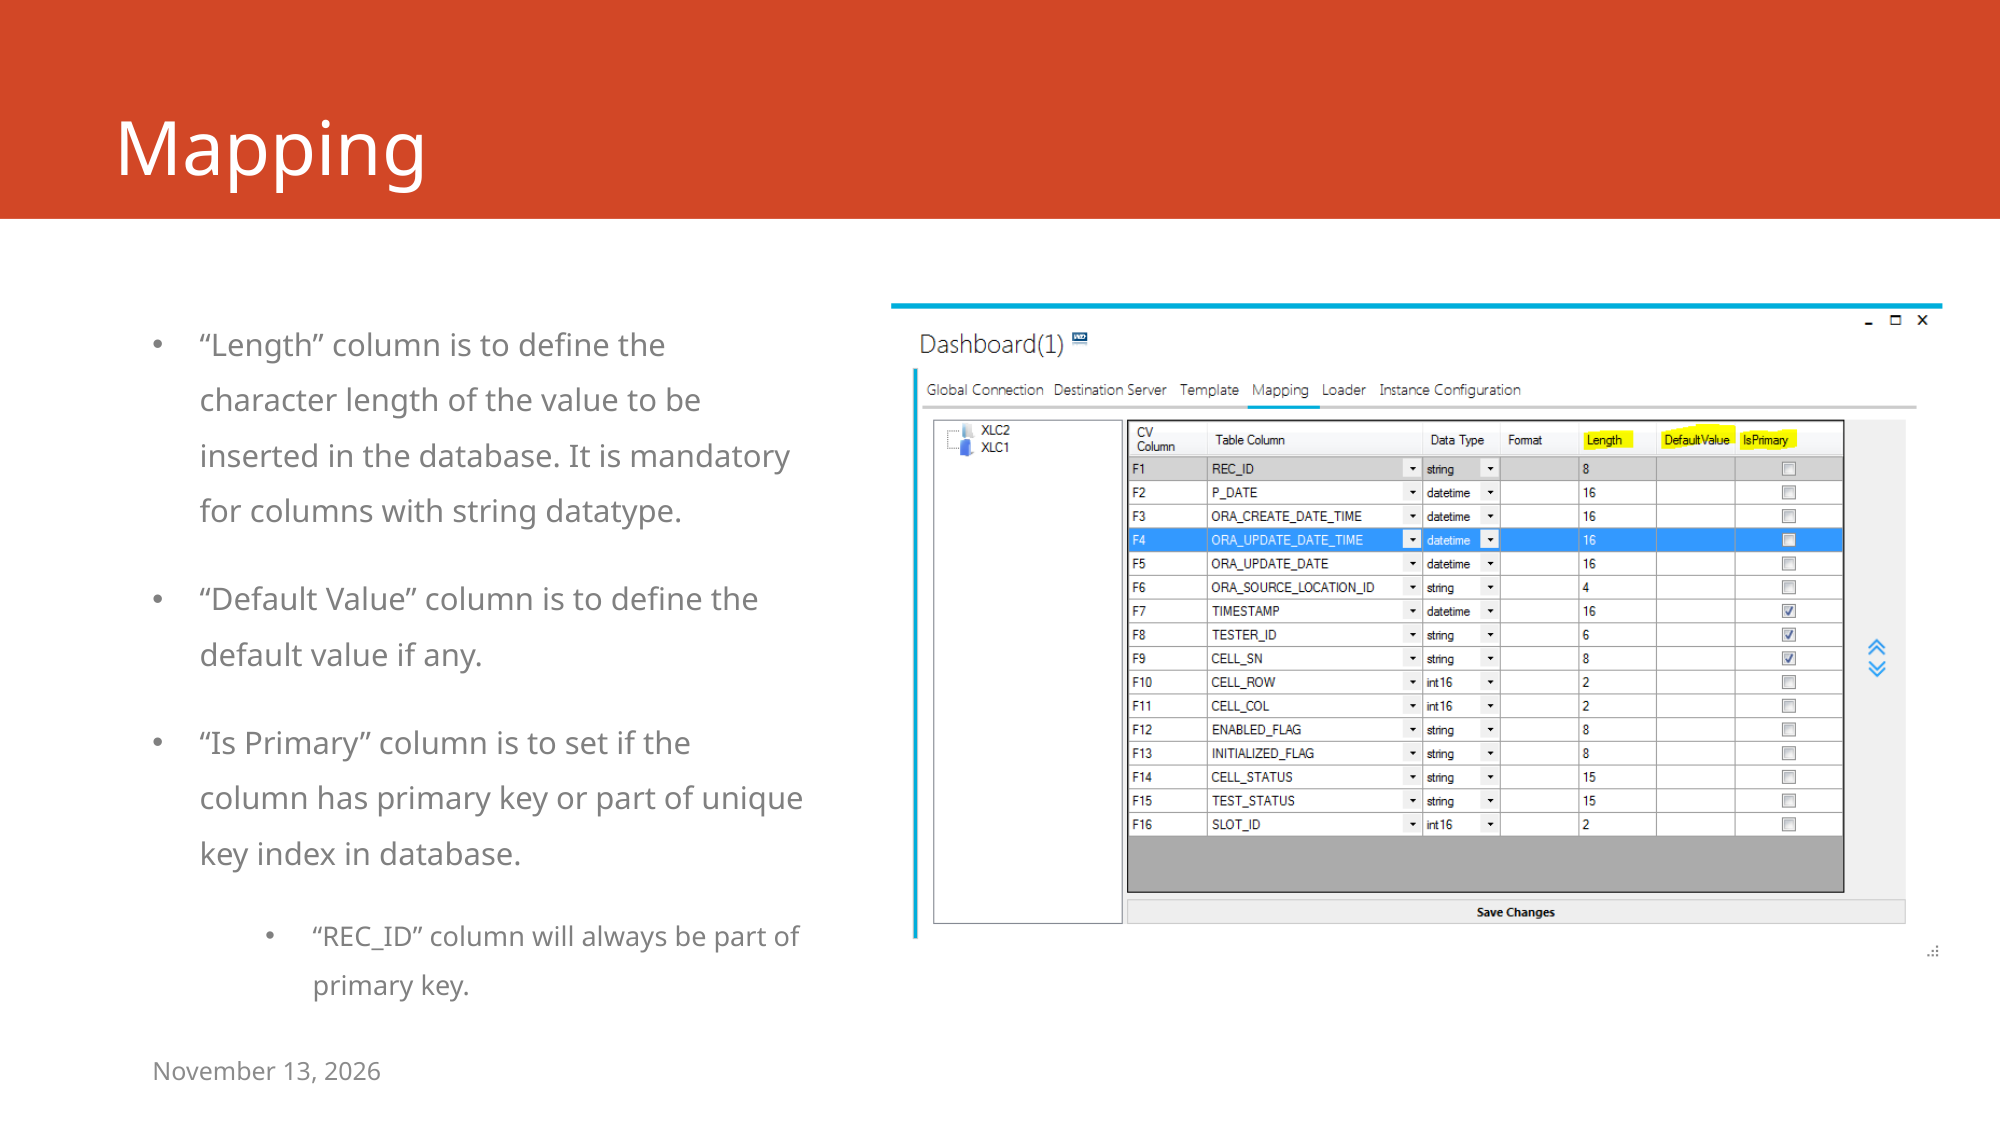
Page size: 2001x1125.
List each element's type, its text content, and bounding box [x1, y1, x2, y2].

picture [888, 299, 1950, 965]
list “Length” column is to define the character length of the value to be inserted in the database. It is mandatory for columns with string datatype. “Default Value” column is to define the default value if any. “Is Primary” column is to set if the column has primary key or part of unique key index in database. “REC_ID” column will always be part of primary key. [137, 299, 822, 1014]
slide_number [137, 1042, 675, 1103]
title Mapping [99, 0, 1863, 199]
